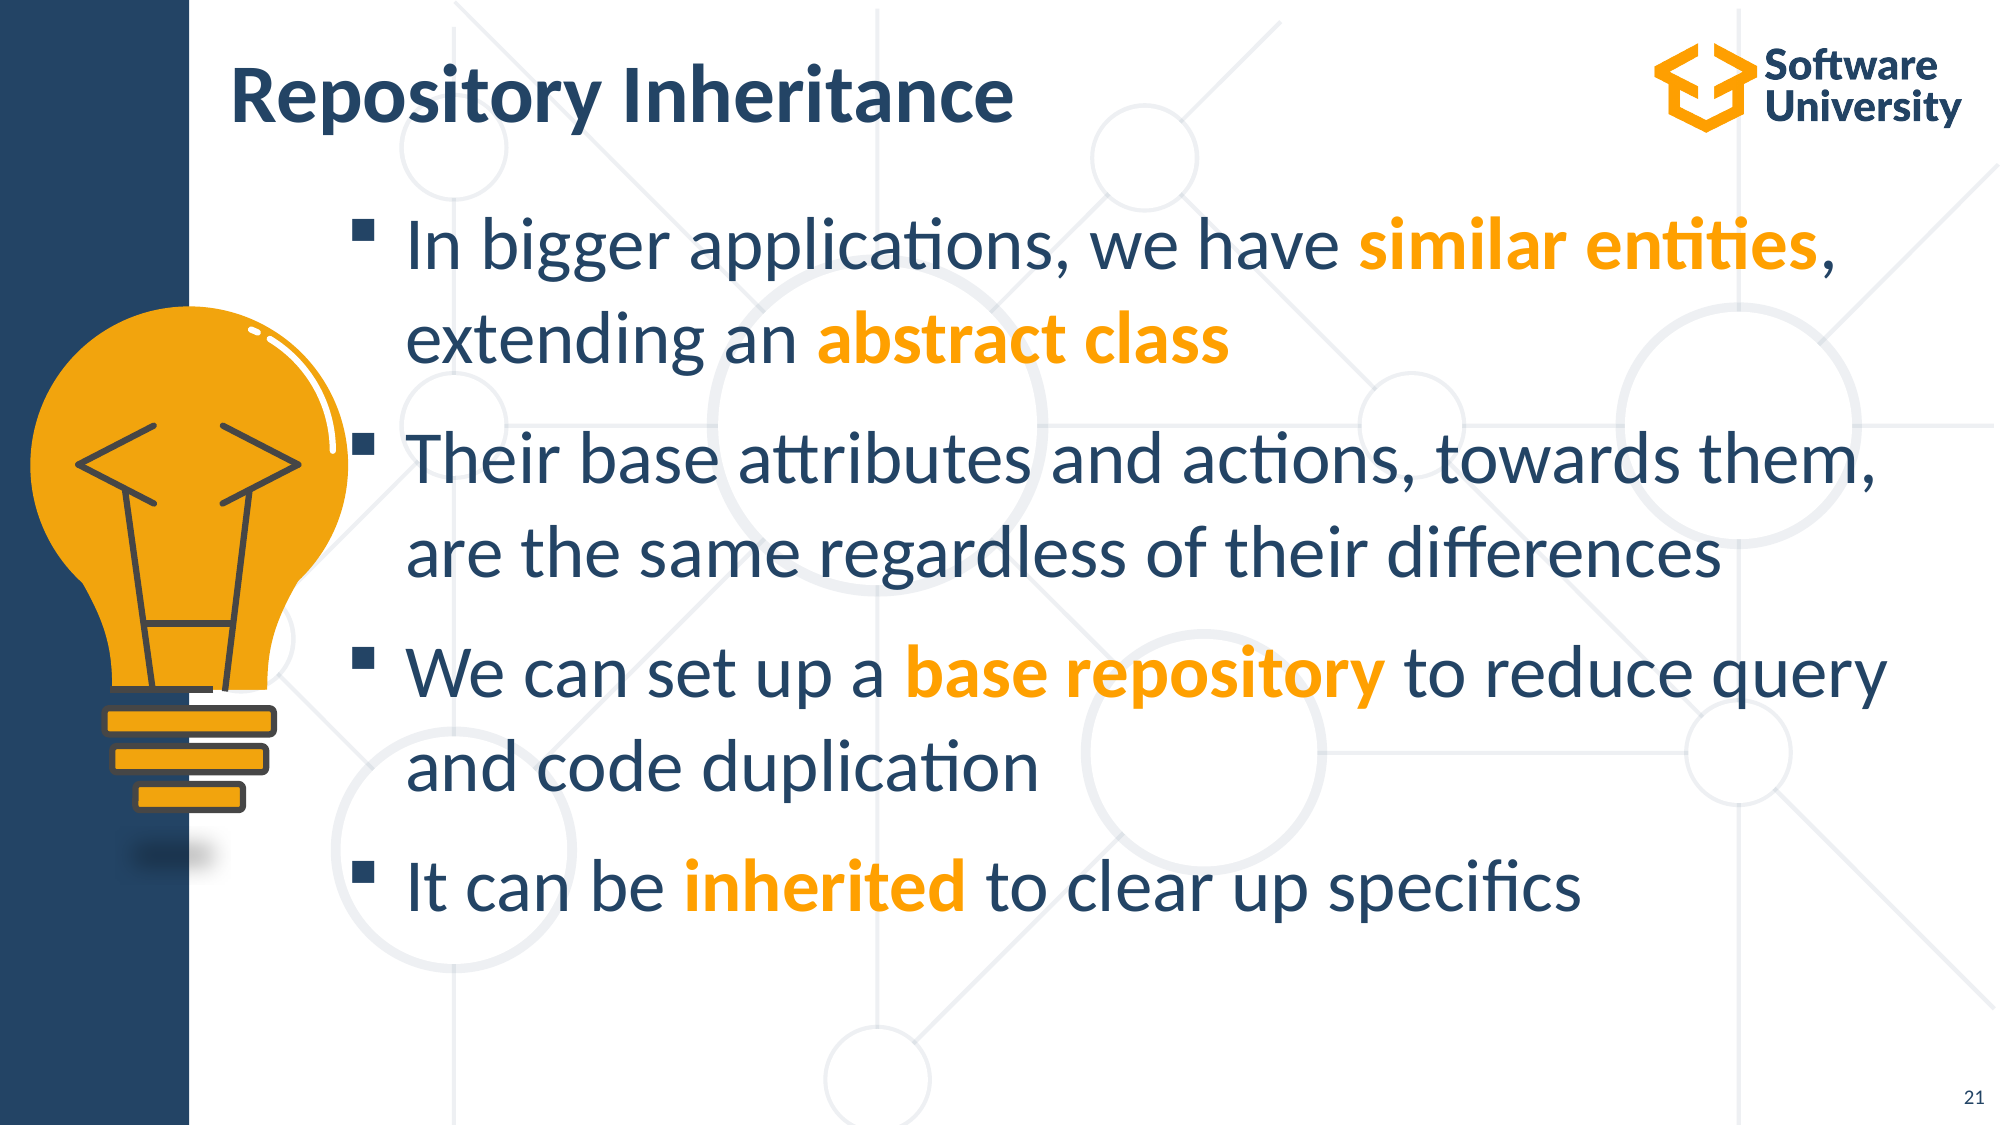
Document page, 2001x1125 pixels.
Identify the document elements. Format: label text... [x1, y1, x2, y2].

slide_number 21 [1939, 1067, 2000, 1117]
picture [1641, 31, 1973, 145]
list In bigger applications, we have similar entities, extending an abstract class Their base attributes and actions, towards them, are the same regardless of their differences We can set up a base repository to reduce query and code duplication It can be inherited to clear up specifics [328, 183, 1968, 1094]
title Repository Inheritance [212, 16, 1628, 162]
